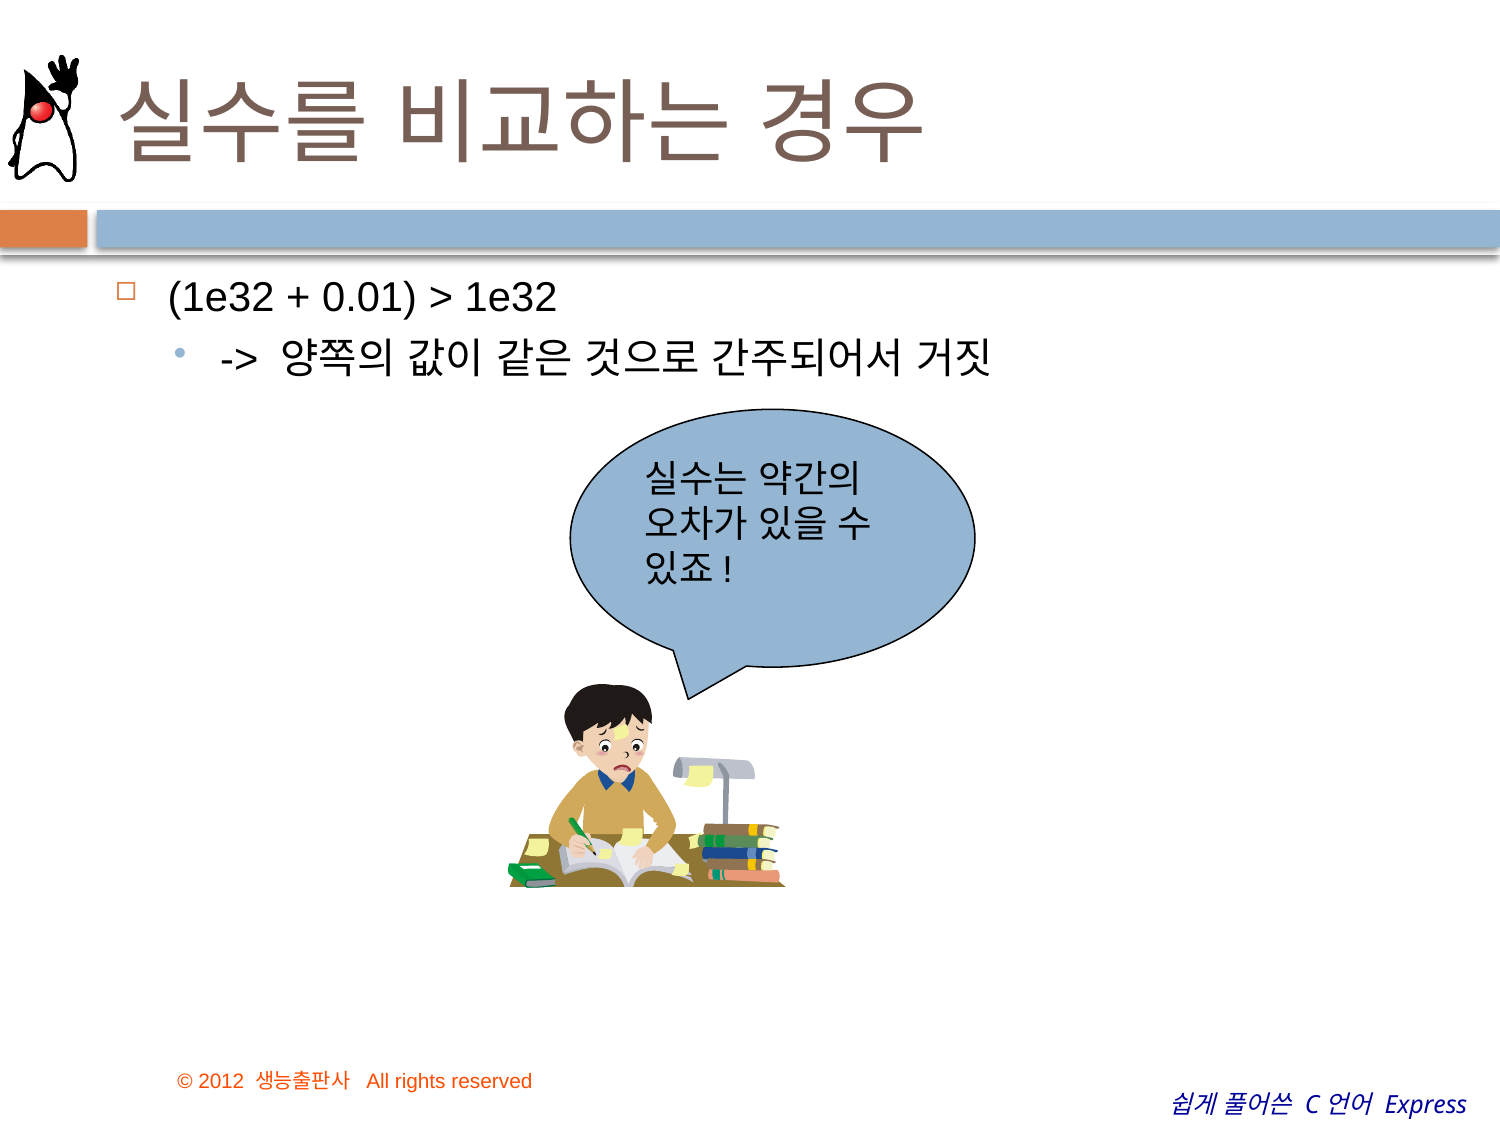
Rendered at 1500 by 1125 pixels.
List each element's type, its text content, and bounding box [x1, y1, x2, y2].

picture [8, 55, 79, 182]
text_box 실수는 약간의 오차가 있을 수 있죠! [570, 409, 975, 682]
title 실수를 비교하는 경우 [100, 37, 1438, 200]
picture [507, 683, 786, 889]
list (1e32 + 0.01) > 1e32 -> 양쪽의 값이 같은 것으로 간주되어서 거짓 [100, 262, 1438, 1000]
